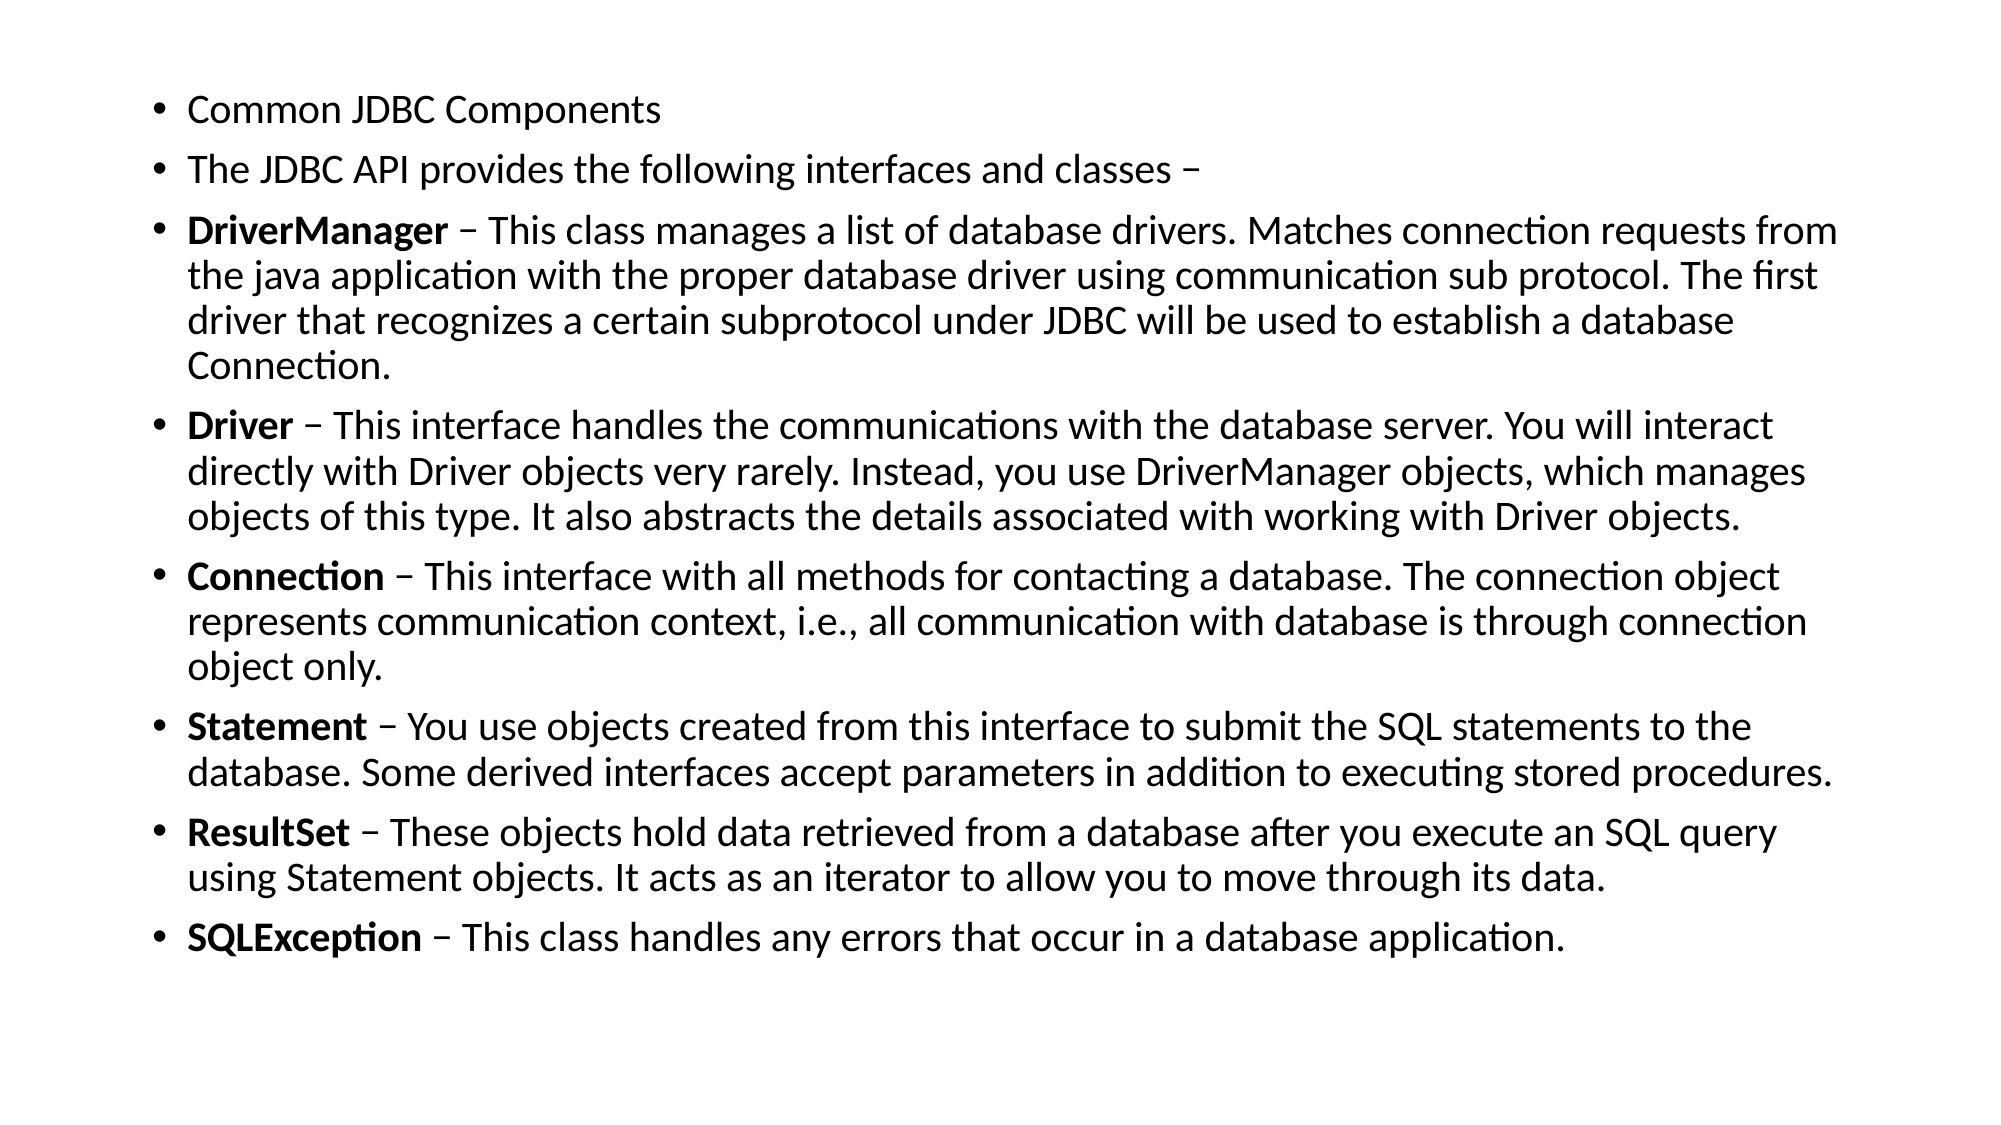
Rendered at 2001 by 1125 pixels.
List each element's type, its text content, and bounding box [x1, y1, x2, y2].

list Common JDBC Components The JDBC API provides the following interfaces and classes − DriverManager − This class manages a list of database drivers. Matches connection requests from the java application with the proper database driver using communication sub protocol. The first driver that recognizes a certain subprotocol under JDBC will be used to establish a database Connection. Driver − This interface handles the communications with the database server. You will interact directly with Driver objects very rarely. Instead, you use DriverManager objects, which manages objects of this type. It also abstracts the details associated with working with Driver objects. Connection − This interface with all methods for contacting a database. The connection object represents communication context, i.e., all communication with database is through connection object only. Statement − You use objects created from this interface to submit the SQL statements to the database. Some derived interfaces accept parameters in addition to executing stored procedures. ResultSet − These objects hold data retrieved from a database after you execute an SQL query using Statement objects. It acts as an iterator to allow you to move through its data. SQLException − This class handles any errors that occur in a database application. [137, 80, 1863, 1014]
